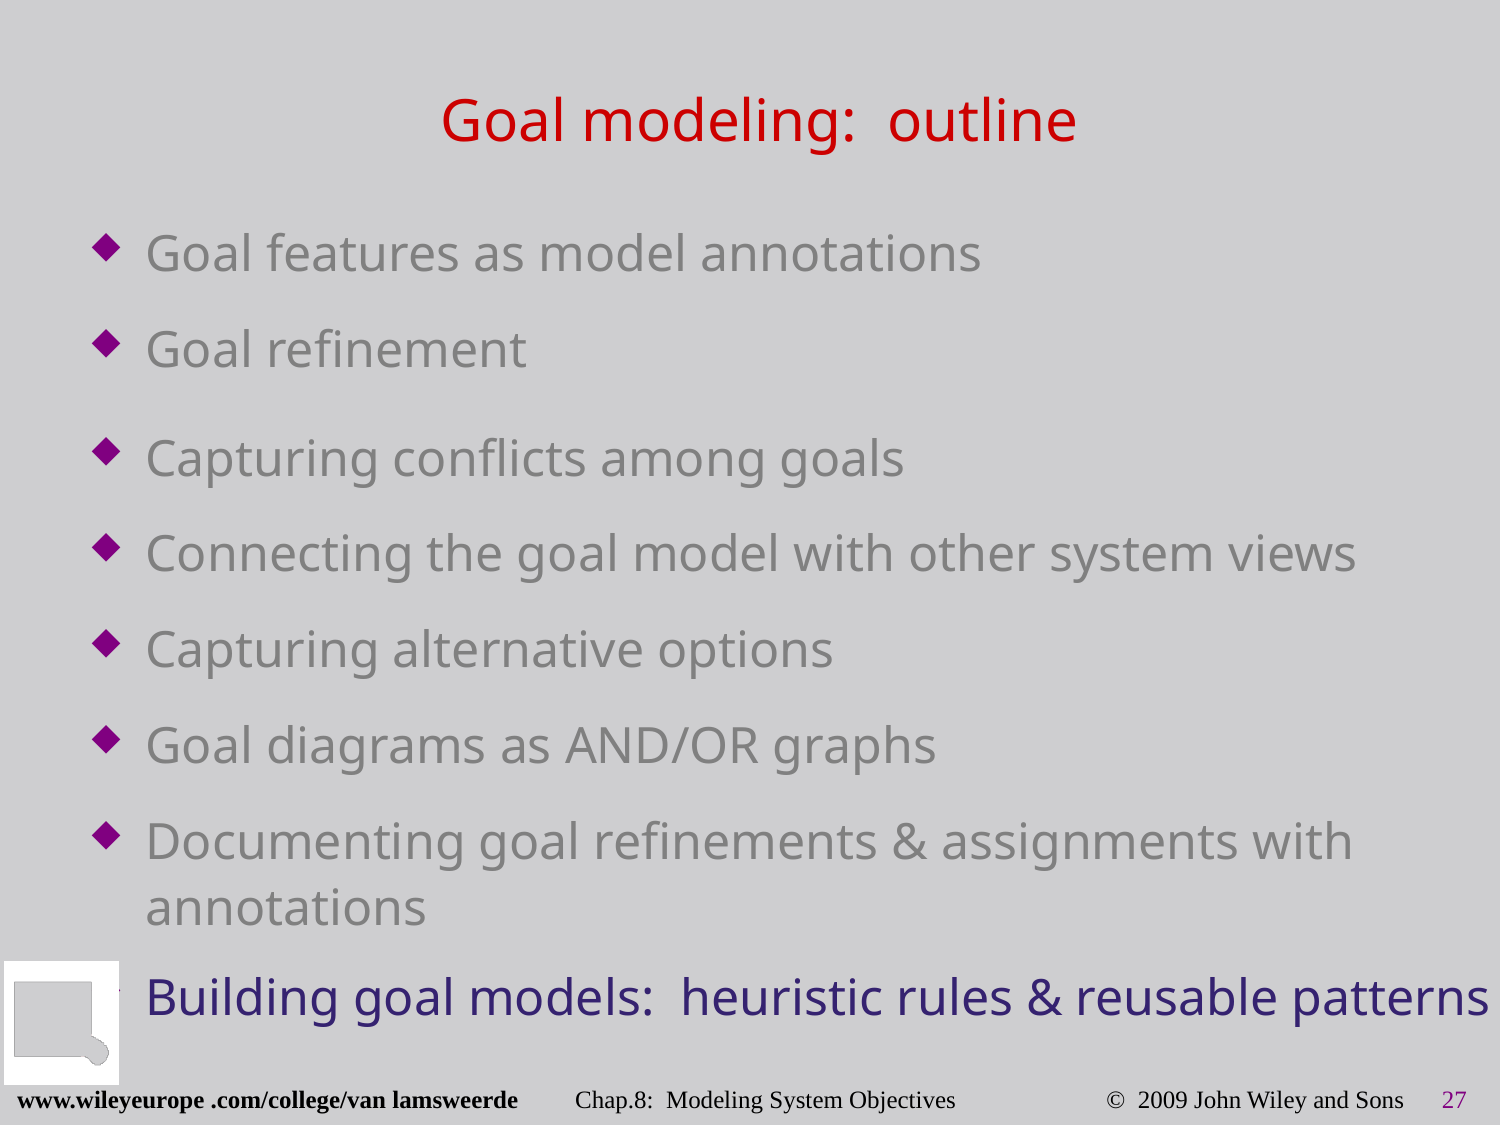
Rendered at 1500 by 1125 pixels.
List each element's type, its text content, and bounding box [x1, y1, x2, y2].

list Goal features as model annotations Goal refinement Capturing conflicts among goals Connecting the goal model with other system views Capturing alternative options Goal diagrams as AND/OR graphs Documenting goal refinements & assignments with annotations Building goal models: heuristic rules & reusable patterns [63, 203, 1500, 1038]
picture [4, 961, 120, 1086]
title Goal modeling: outline [49, 51, 1470, 178]
